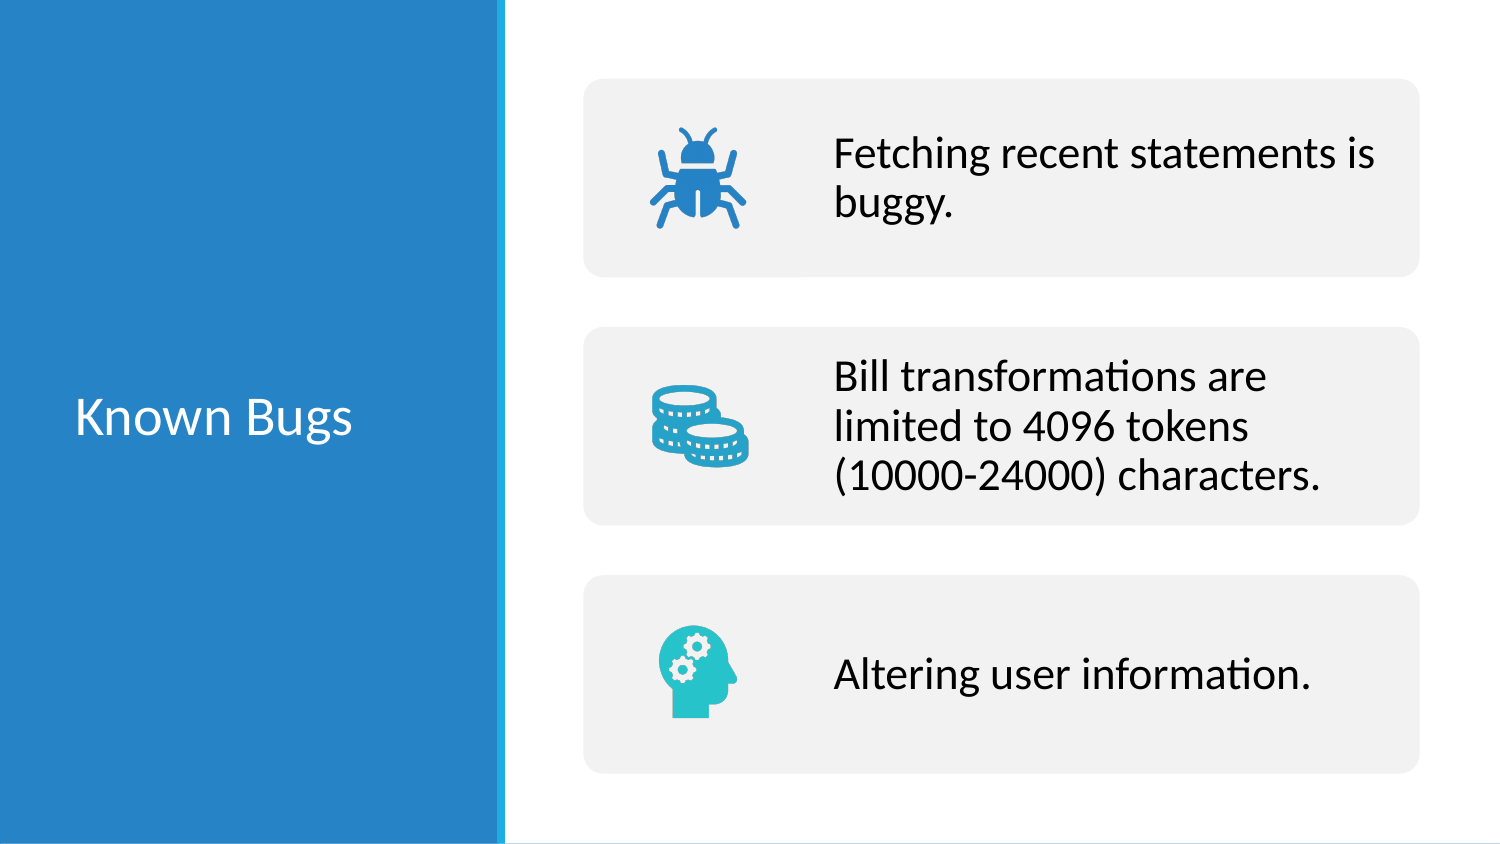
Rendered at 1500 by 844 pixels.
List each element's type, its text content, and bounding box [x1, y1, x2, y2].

text_box [497, 223, 505, 844]
text_box [0, 0, 497, 844]
text_box [497, 0, 505, 213]
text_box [583, 78, 1420, 774]
title Known Bugs [60, 63, 441, 774]
text_box [505, 0, 1500, 844]
